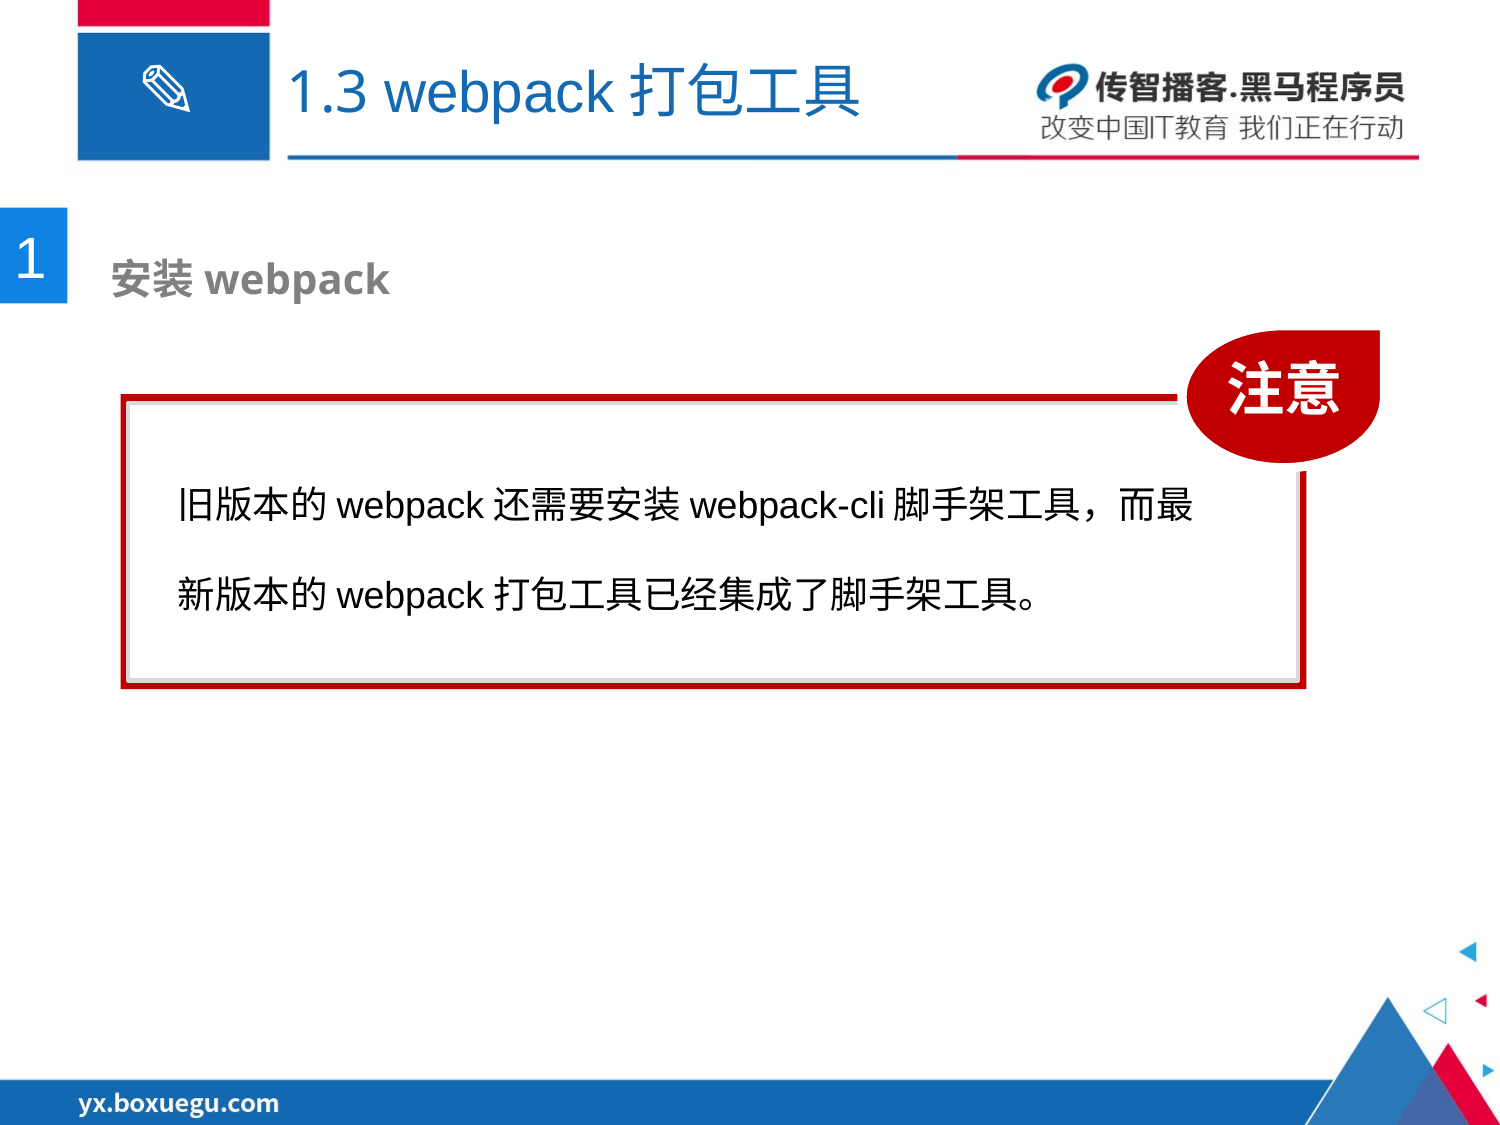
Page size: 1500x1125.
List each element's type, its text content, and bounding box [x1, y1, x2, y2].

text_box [1181, 325, 1385, 469]
title 1.3 webpack打包工具 [271, 25, 1046, 153]
text_box 安装webpack [69, 245, 842, 355]
picture [0, 1, 1500, 1125]
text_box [0, 207, 68, 304]
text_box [120, 393, 1307, 690]
